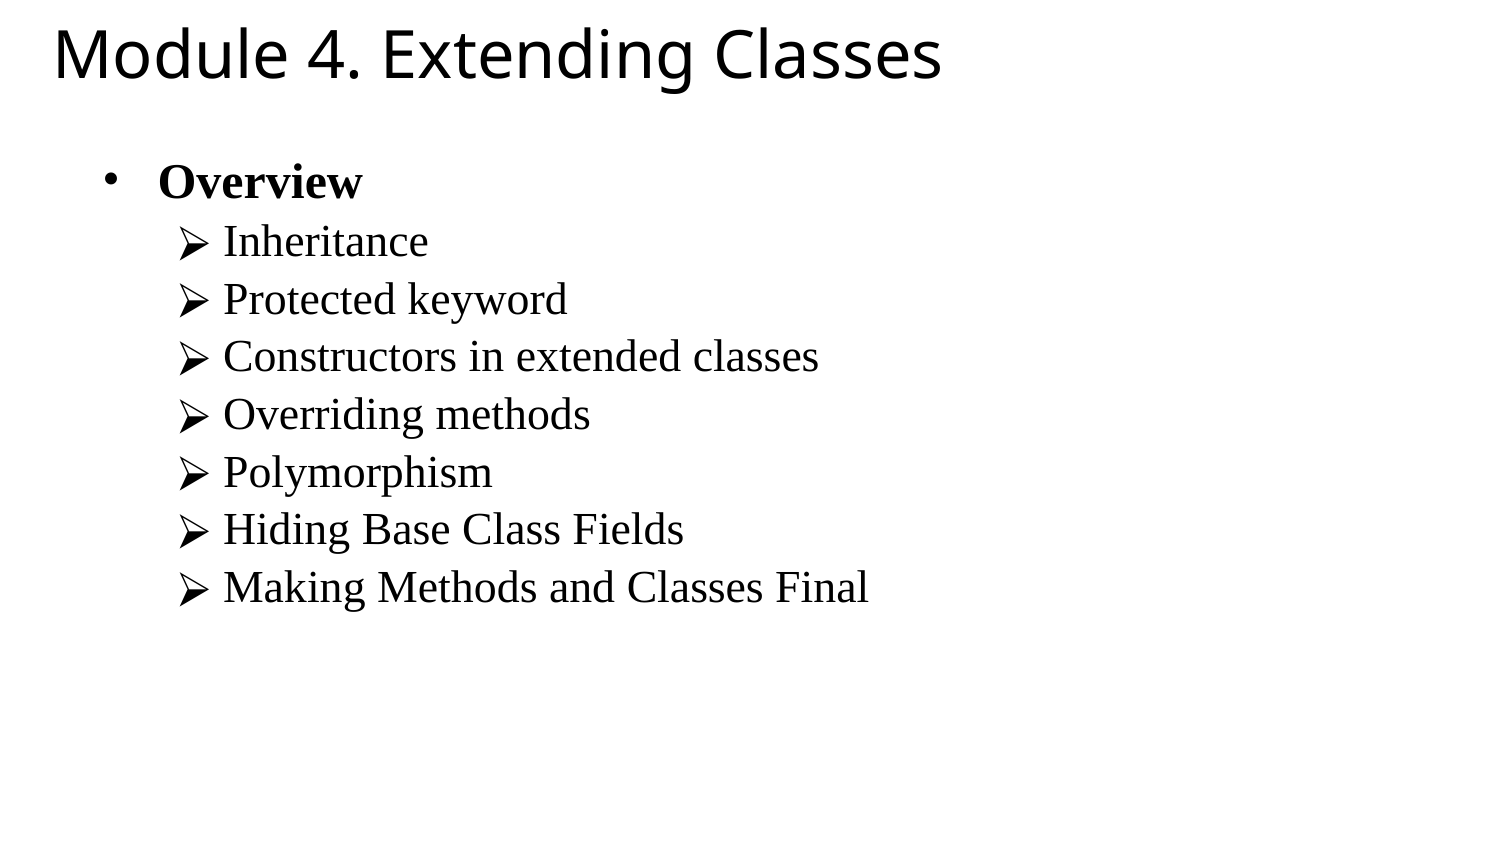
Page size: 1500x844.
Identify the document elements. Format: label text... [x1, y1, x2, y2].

text_box Module 4. Extending Classes [37, 0, 1463, 104]
text_box Overview Inheritance Protected keyword Constructors in extended classes Overriding methods Polymorphism Hiding Base Class Fields Making Methods and Classes Final [87, 140, 1413, 788]
